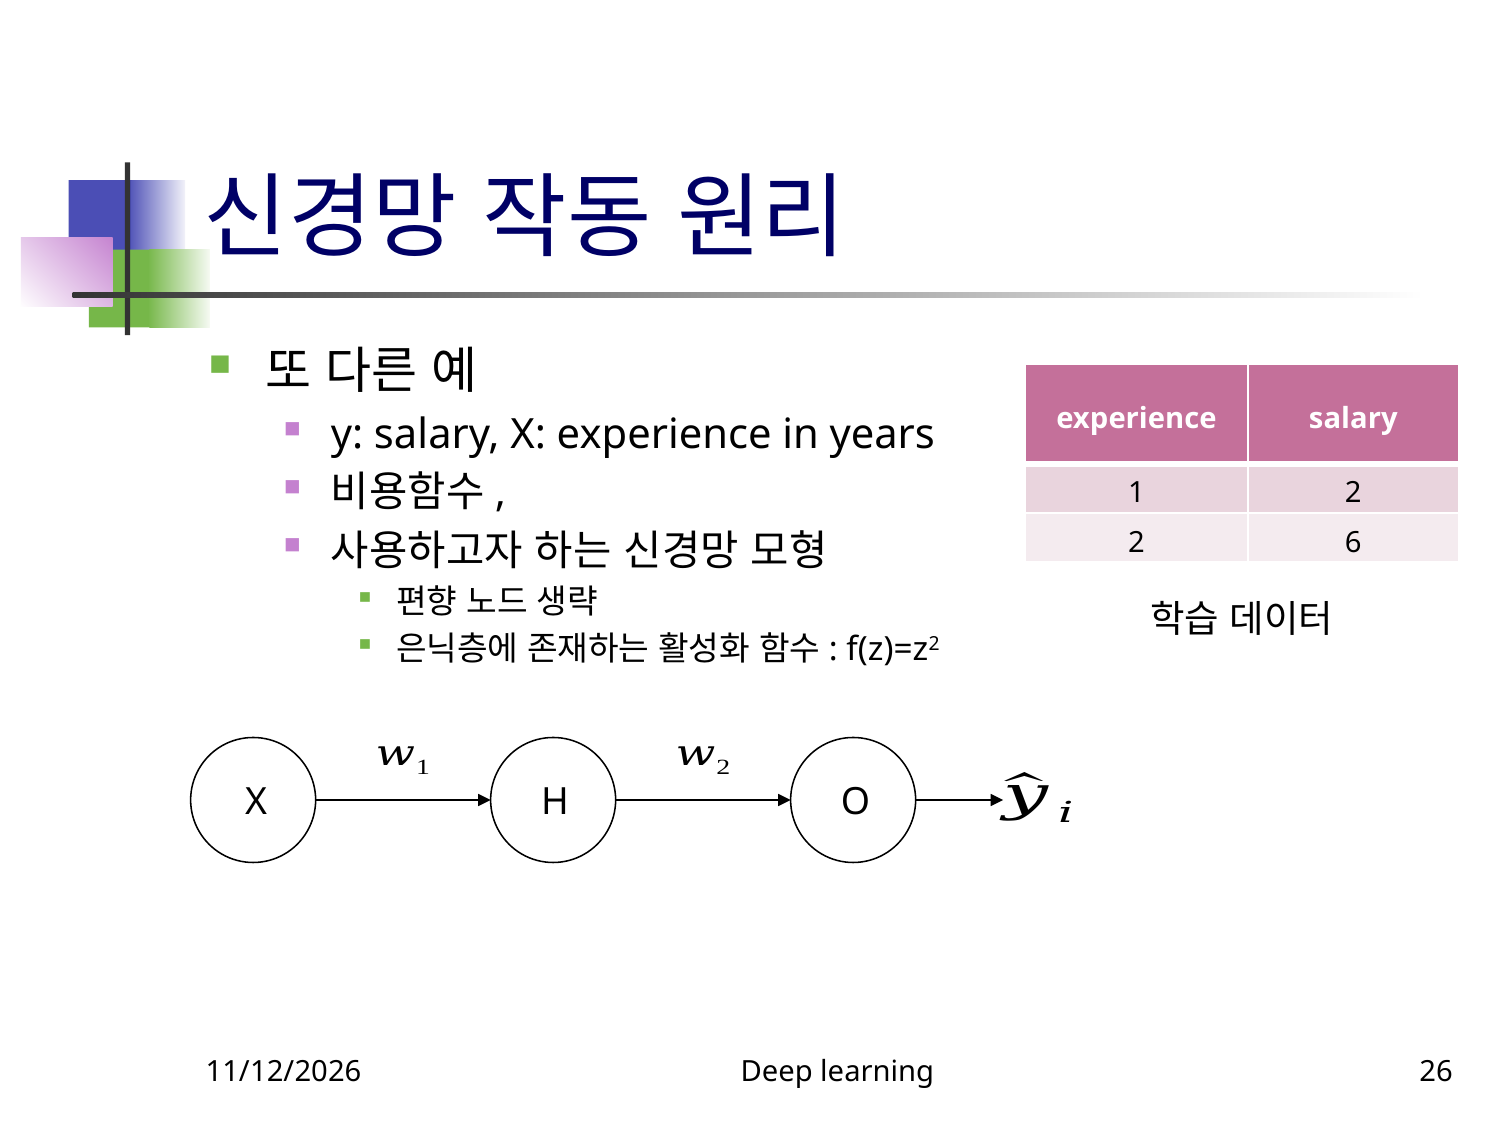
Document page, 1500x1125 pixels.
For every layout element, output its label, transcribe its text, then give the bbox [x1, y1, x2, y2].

text_box 학습 데이터 [1135, 588, 1349, 648]
text_box H [526, 769, 584, 830]
footer Deep learning [600, 1024, 1075, 1100]
table_cell 6 [1249, 514, 1458, 561]
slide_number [190, 1024, 504, 1100]
table_header salary [1249, 365, 1458, 461]
text_box [790, 737, 916, 863]
table_header experience [1026, 365, 1247, 461]
text_box [490, 737, 616, 863]
text_box [190, 737, 316, 863]
text_box X [230, 769, 283, 830]
title 신경망 작동 원리 [188, 35, 1468, 275]
slide_number 26 [1155, 1024, 1468, 1100]
table_cell 2 [1249, 467, 1458, 512]
table_cell 2 [1026, 514, 1247, 561]
text_box O [826, 769, 885, 830]
table_cell 1 [1026, 467, 1247, 512]
